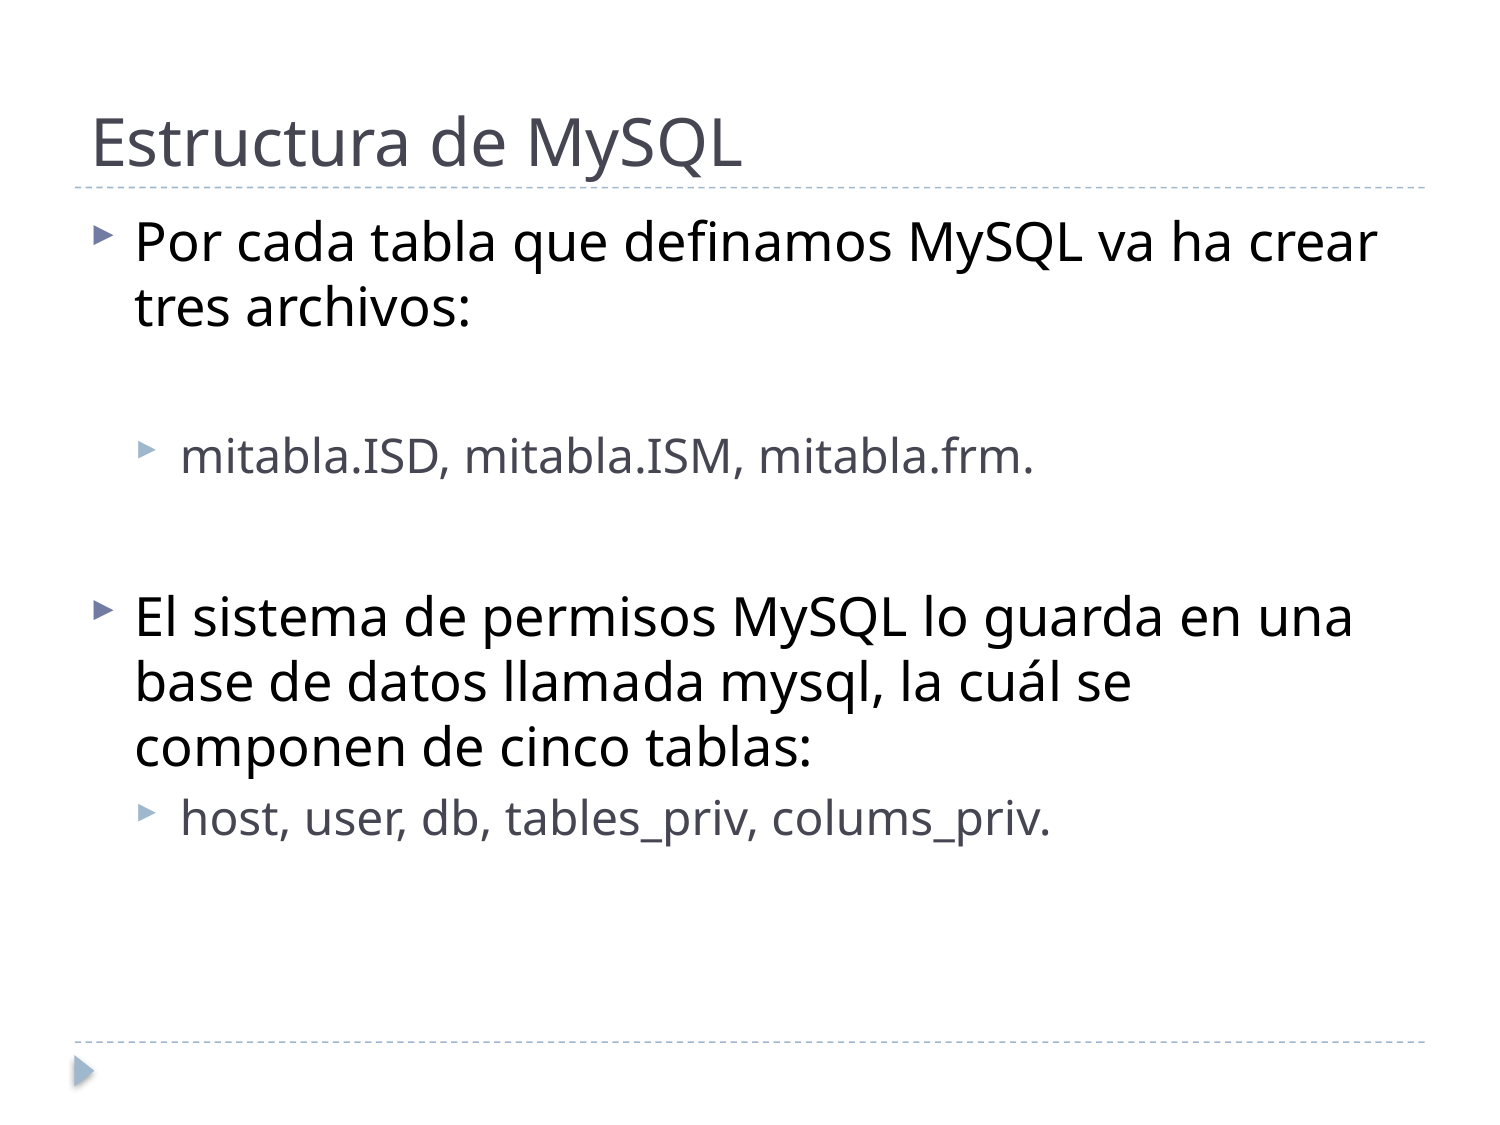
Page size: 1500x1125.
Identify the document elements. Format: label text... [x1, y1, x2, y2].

list Por cada tabla que definamos MySQL va ha crear tres archivos: mitabla.ISD, mitabla.ISM, mitabla.frm. El sistema de permisos MySQL lo guarda en una base de datos llamada mysql, la cuál se componen de cinco tablas: host, user, db, tables_priv, colums_priv. [74, 199, 1426, 1011]
title Estructura de MySQL [74, 24, 1426, 188]
